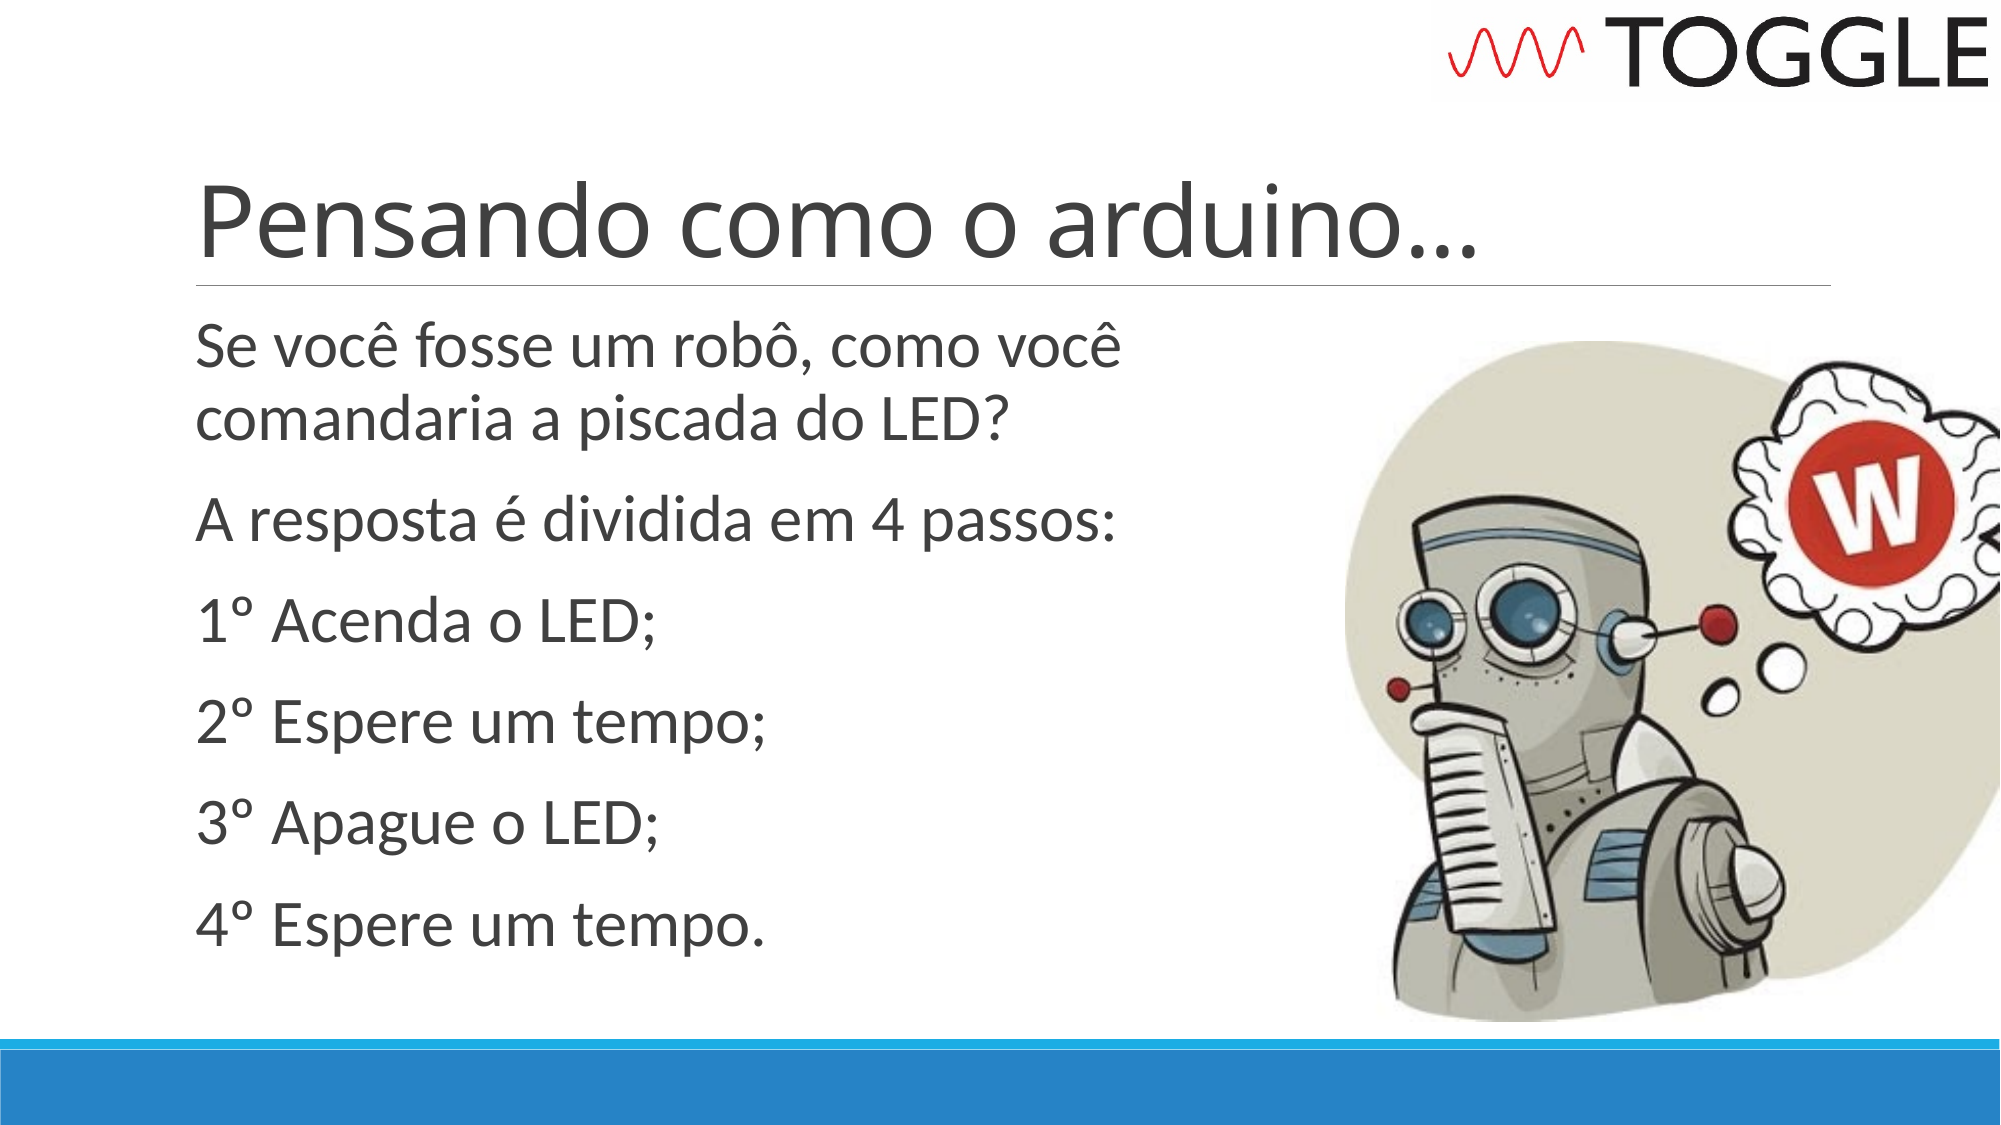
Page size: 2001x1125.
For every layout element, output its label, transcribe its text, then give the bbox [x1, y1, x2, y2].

picture [1345, 340, 2000, 1023]
title Pensando como o arduino... [180, 47, 1830, 285]
picture [1431, 0, 2000, 102]
list Se você fosse um robô, como você comandaria a piscada do LED? A resposta é dividida em 4 passos: 1º Acenda o LED; 2º Espere um tempo; 3º Apague o LED; 4º Espere um tempo. [180, 302, 1452, 1053]
